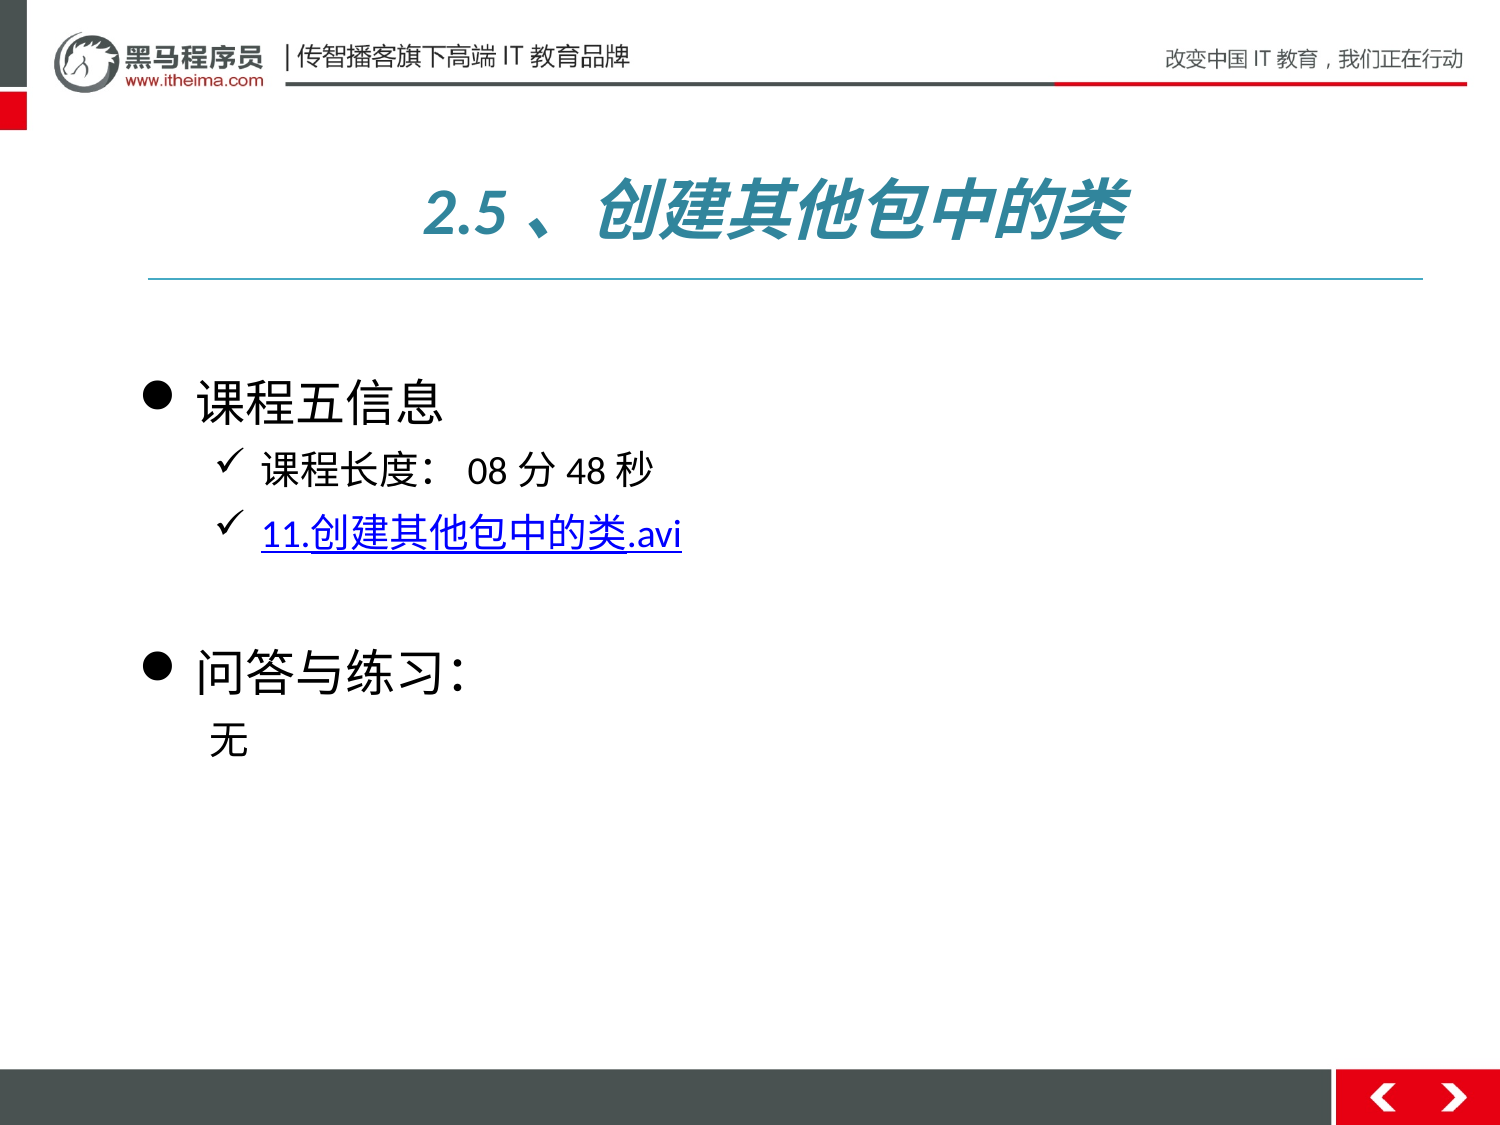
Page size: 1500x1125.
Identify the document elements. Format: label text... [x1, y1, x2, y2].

text_box 课程五信息 课程长度：08分48秒 11.创建其他包中的类.avi 问答与练习： 无 [123, 290, 1387, 999]
picture [0, 0, 1500, 1125]
title 2.5、创建其他包中的类 [123, 160, 1424, 398]
